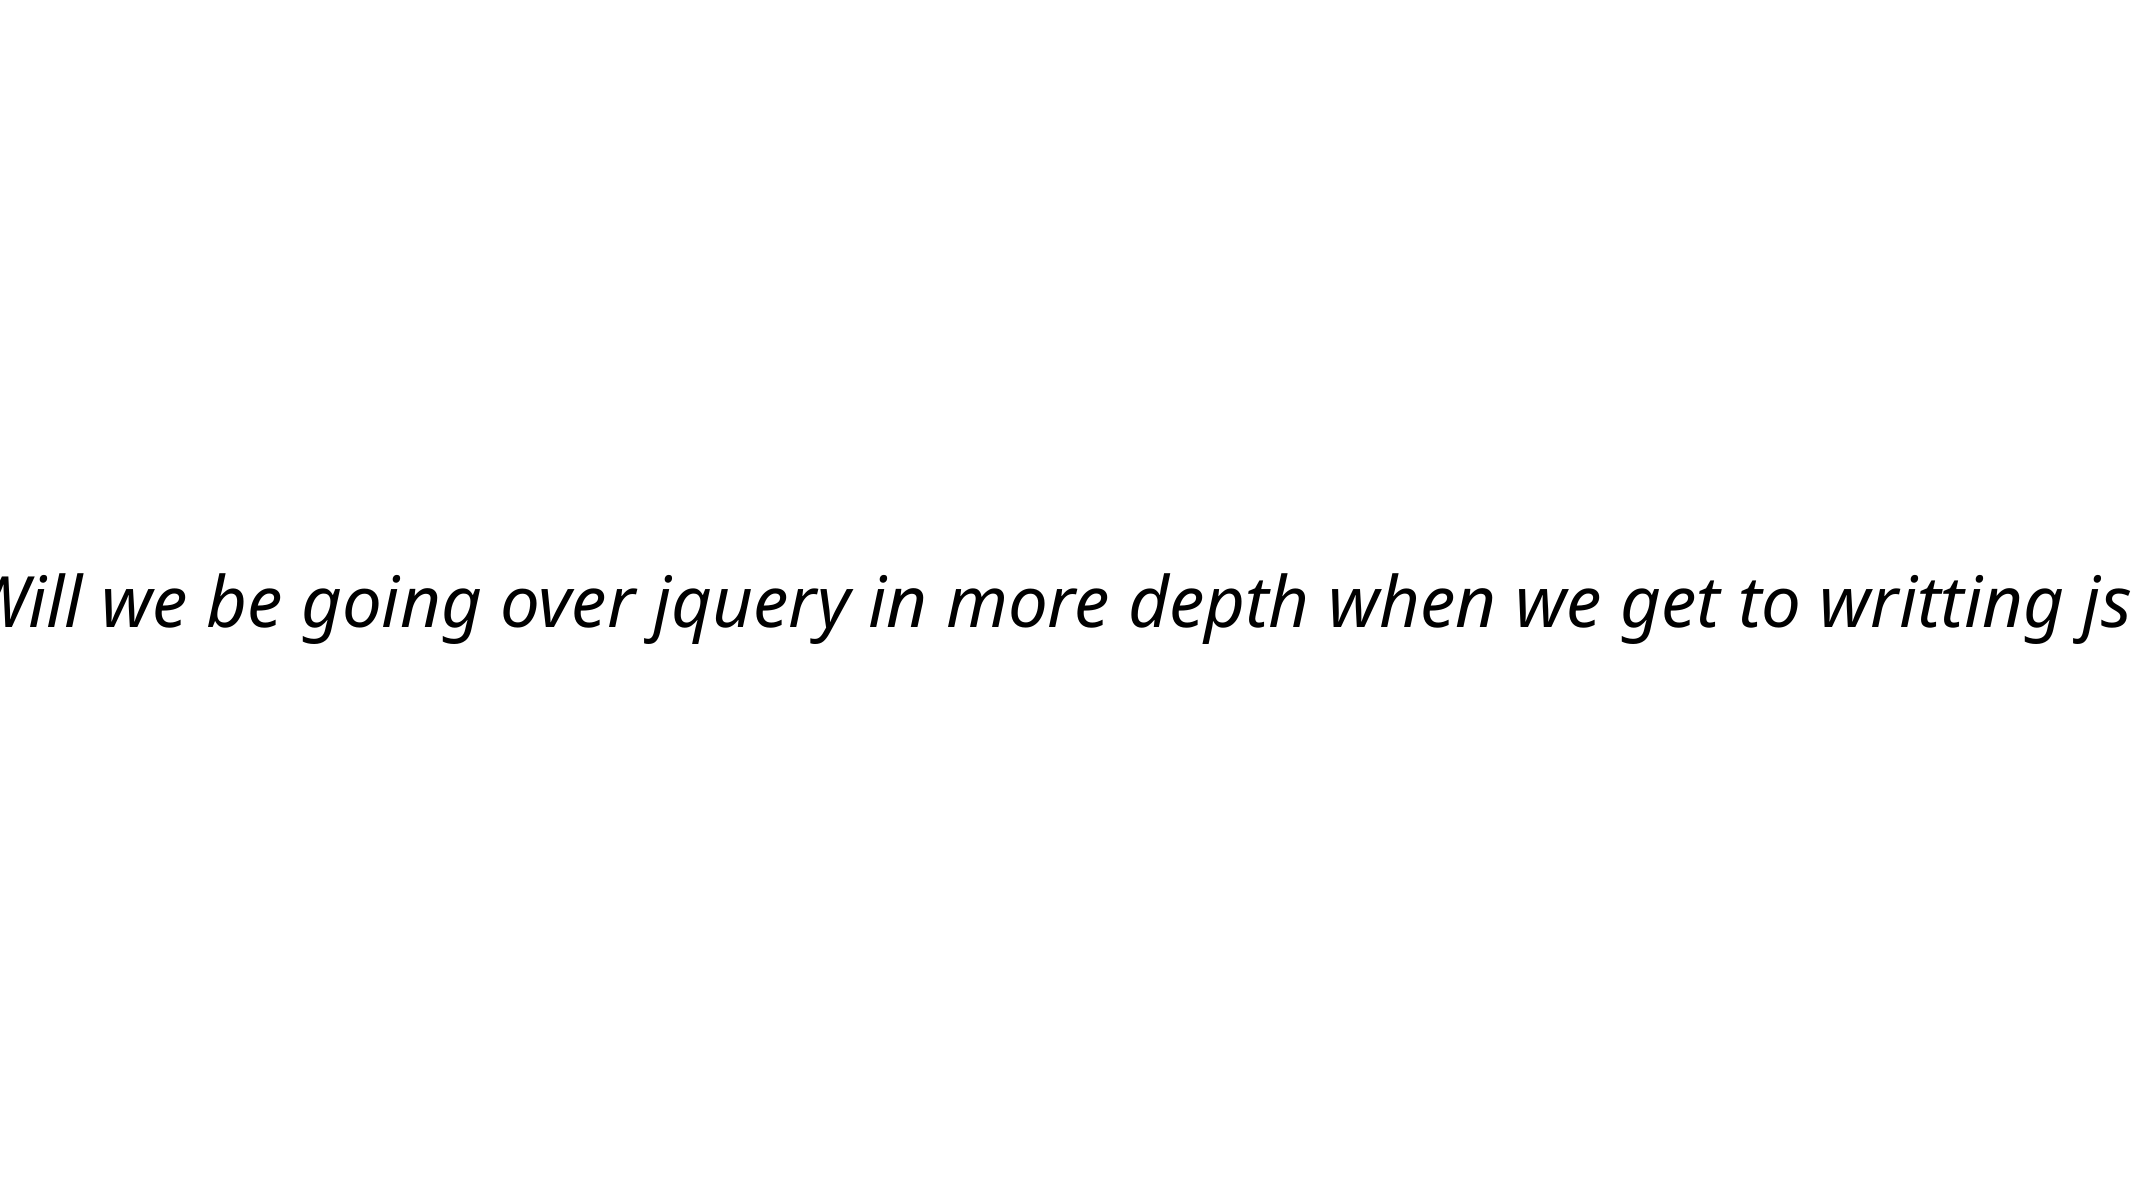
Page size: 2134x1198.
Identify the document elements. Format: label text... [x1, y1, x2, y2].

text_box “Will we be going over jquery in more depth when we get to writting js?” [0, 548, 2134, 650]
